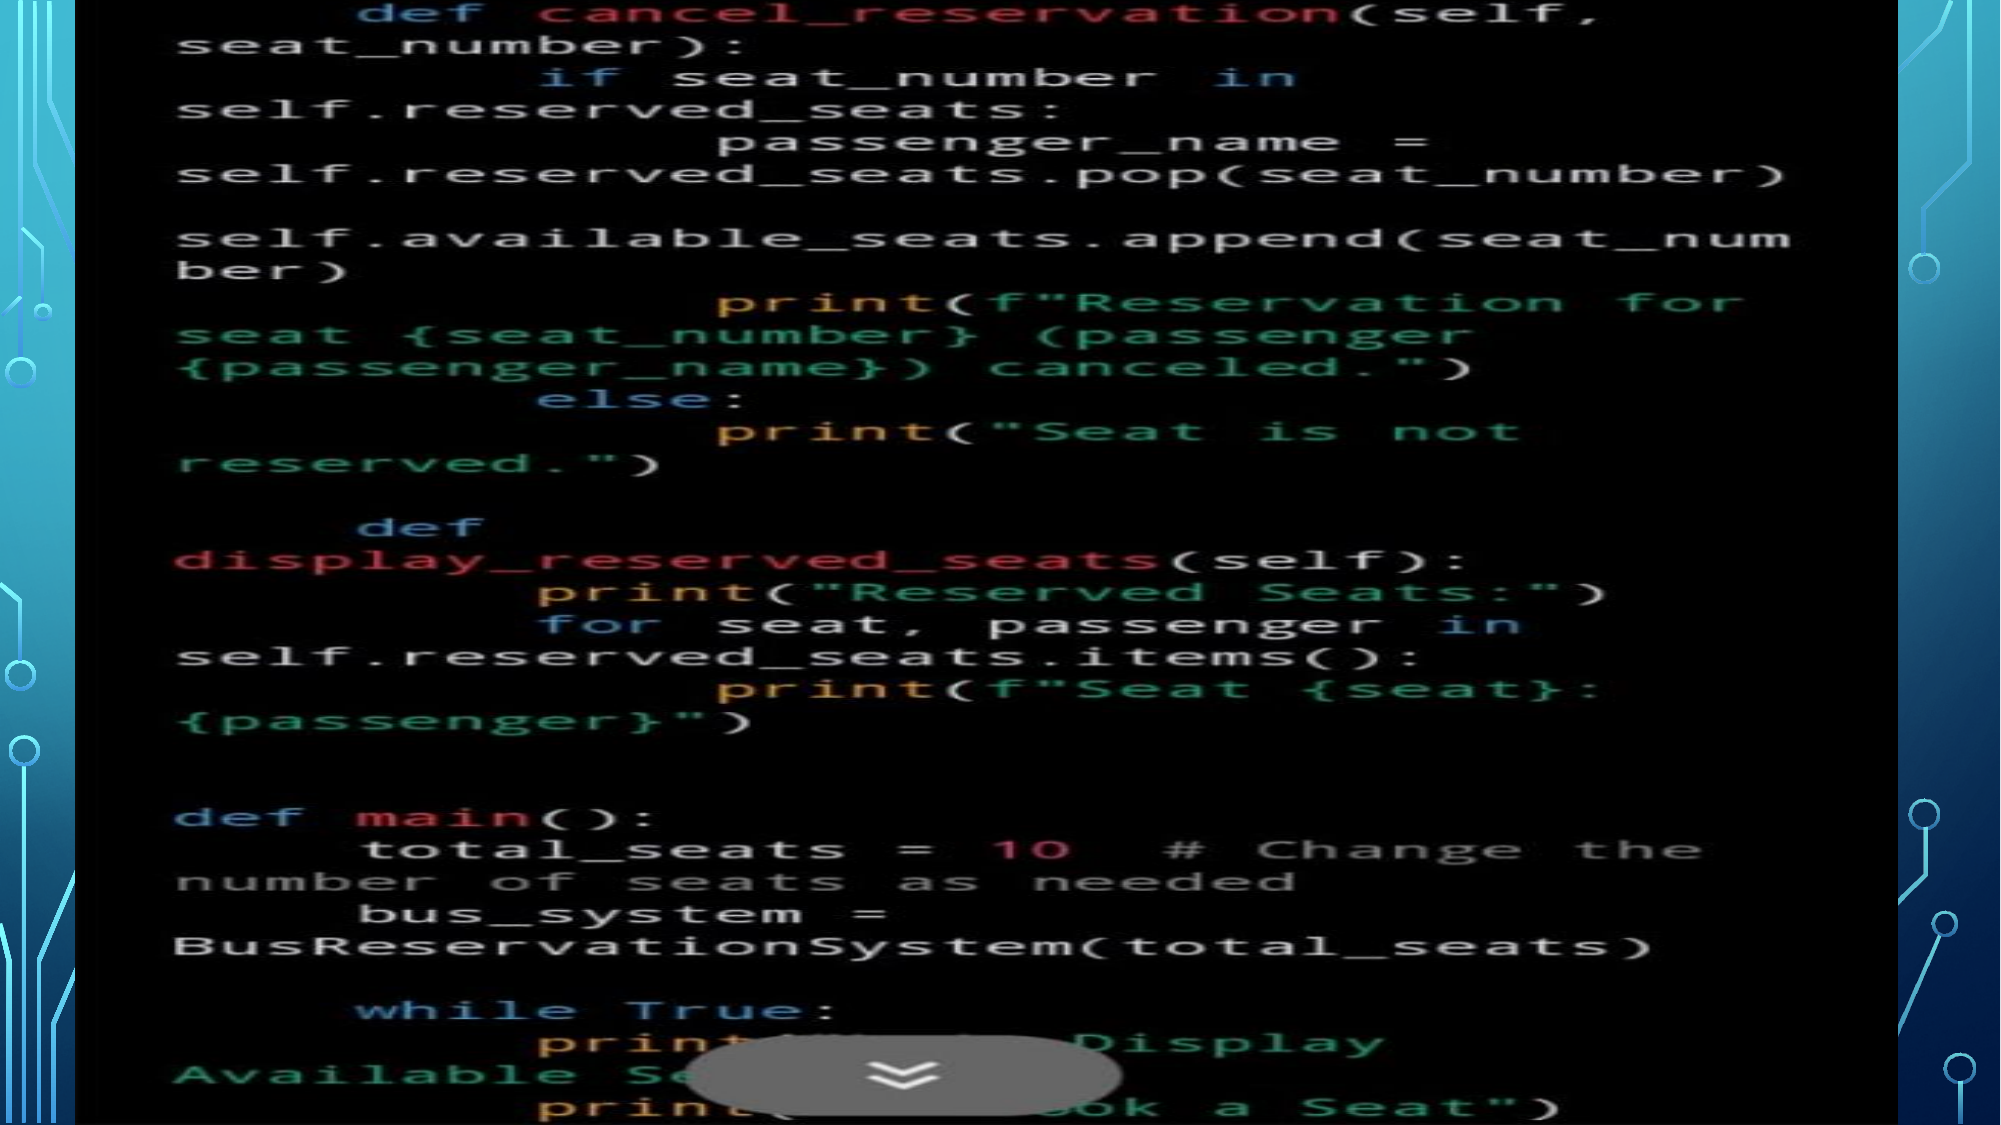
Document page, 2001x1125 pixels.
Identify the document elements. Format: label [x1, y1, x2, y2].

list [74, 0, 1898, 1125]
